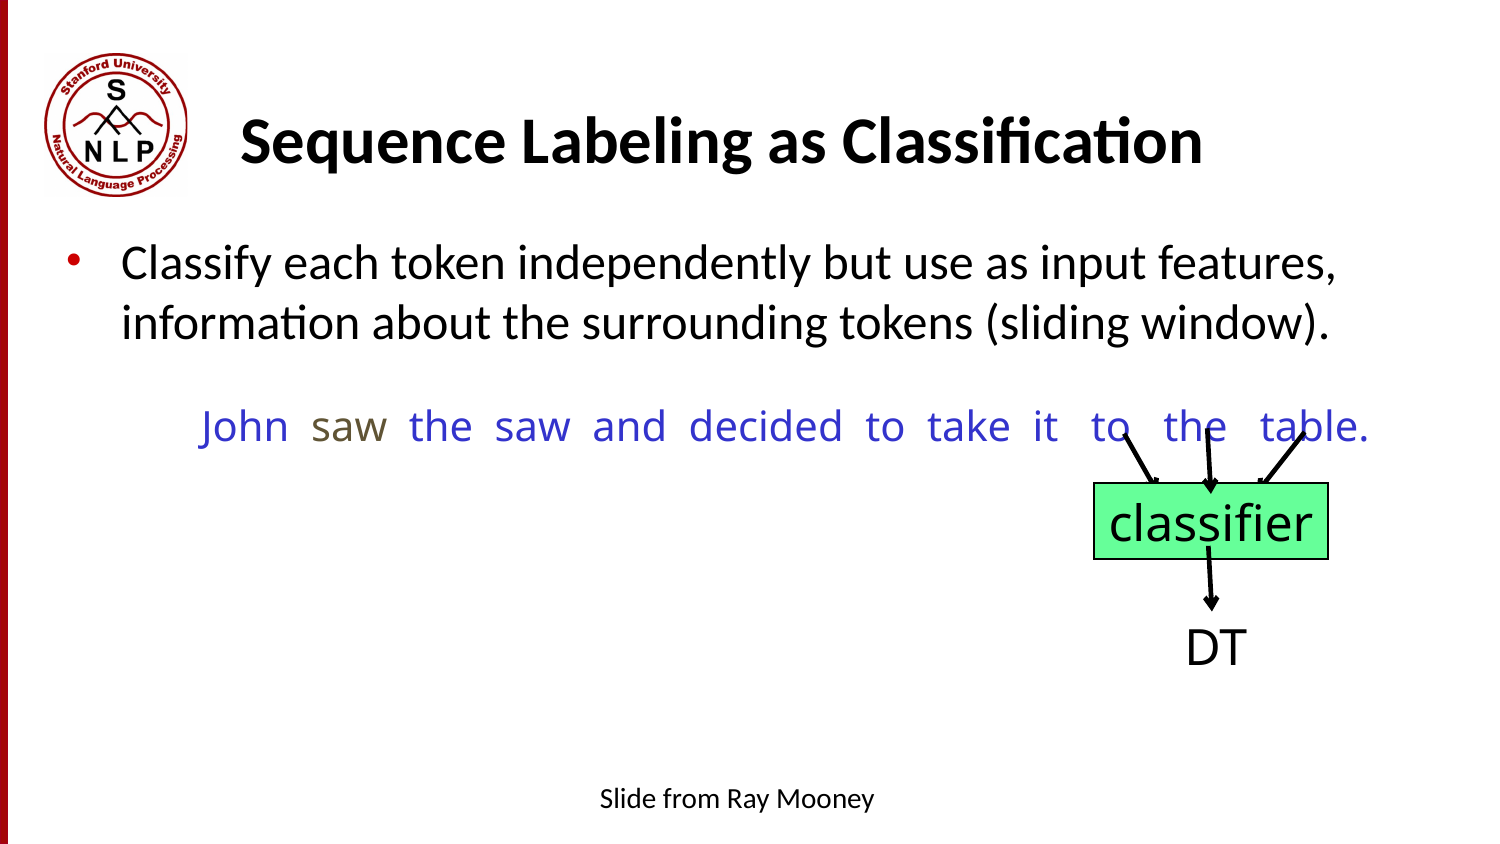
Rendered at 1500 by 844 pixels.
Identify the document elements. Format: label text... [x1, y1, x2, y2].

picture [44, 53, 188, 197]
text_box John saw the saw and decided to take it to the table. [186, 392, 1385, 458]
text_box [1202, 428, 1218, 494]
list Classify each token independently but use as input features, information about the surrounding tokens (sliding window). [50, 221, 1450, 769]
text_box classifier [1093, 483, 1329, 559]
footer Slide from Ray Mooney [499, 771, 976, 829]
text_box DT [1169, 607, 1263, 683]
title Sequence Labeling as Classification [225, 62, 1450, 185]
